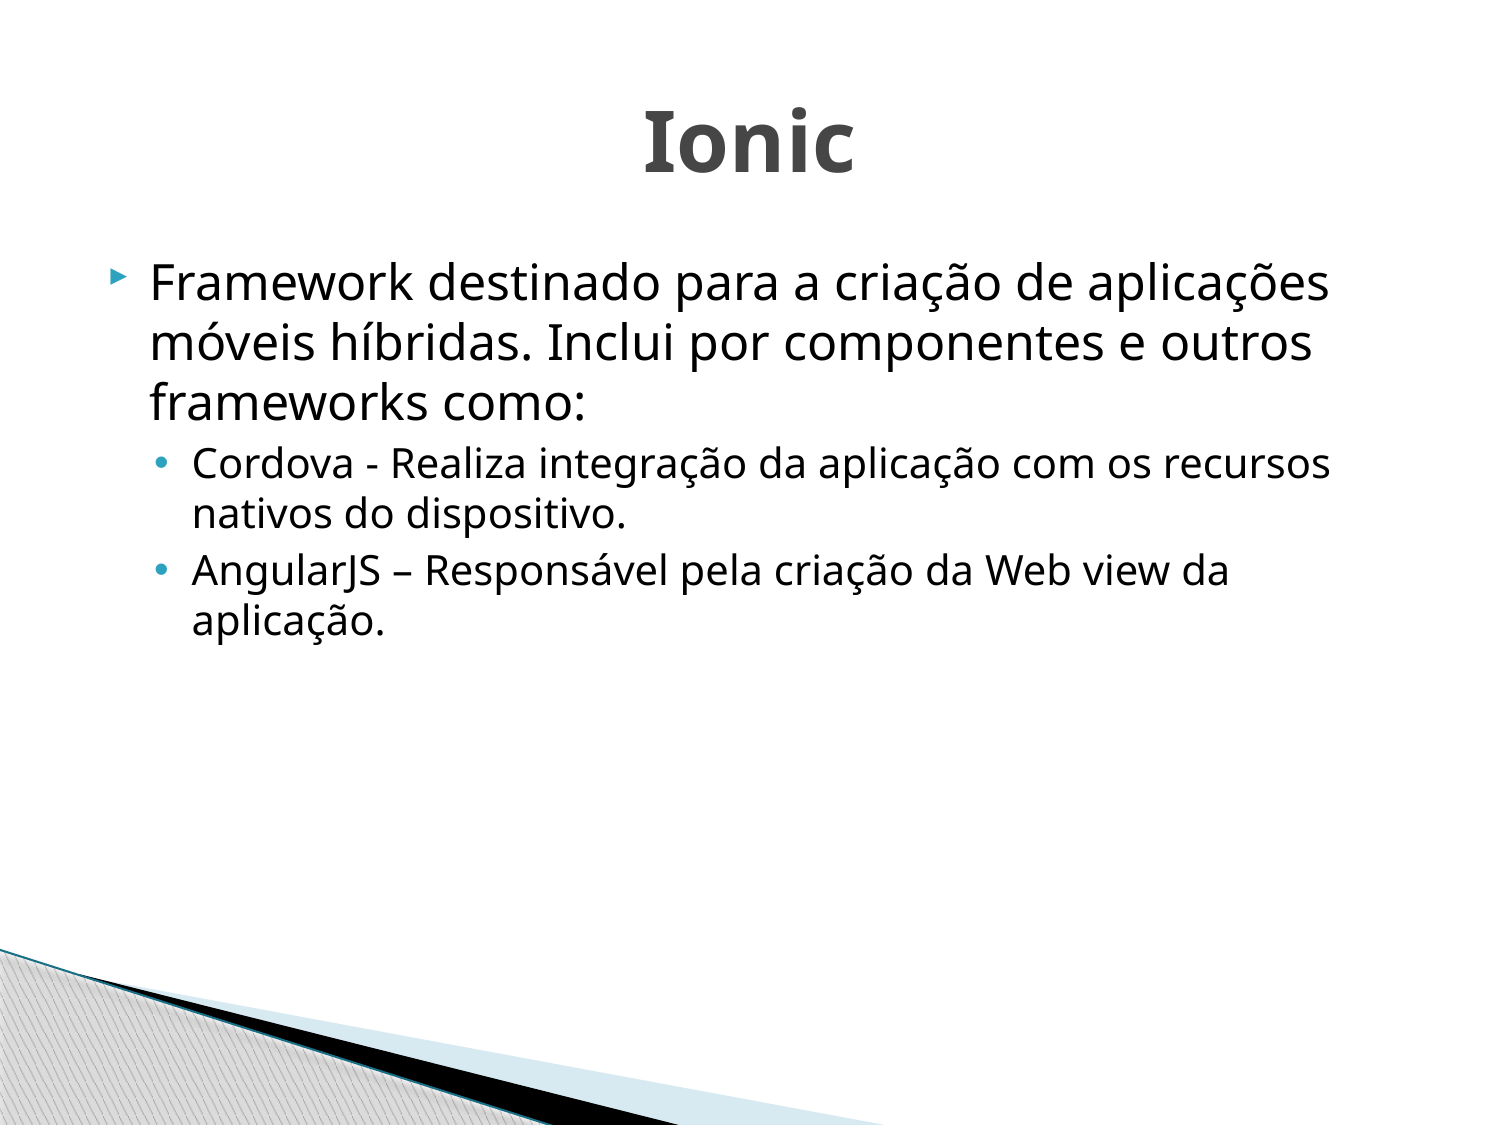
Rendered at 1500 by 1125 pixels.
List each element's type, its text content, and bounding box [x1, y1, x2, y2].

list Framework destinado para a criação de aplicações móveis híbridas. Inclui por componentes e outros frameworks como: Cordova - Realiza integração da aplicação com os recursos nativos do dispositivo. AngularJS – Responsável pela criação da Web view da aplicação. [75, 243, 1425, 986]
title Ionic [75, 45, 1425, 233]
